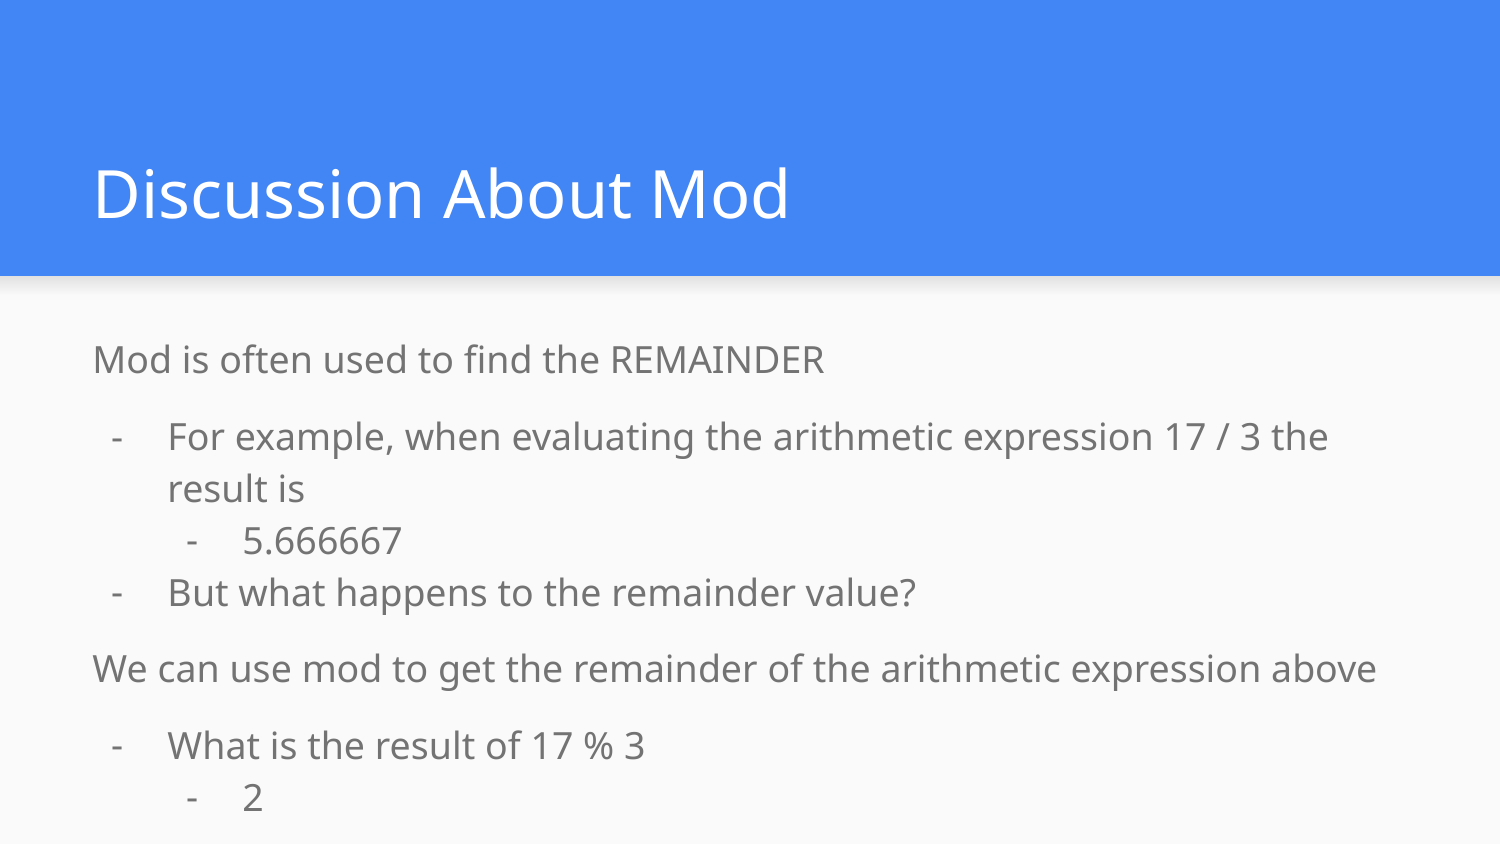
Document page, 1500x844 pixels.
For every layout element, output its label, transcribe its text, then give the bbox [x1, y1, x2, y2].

list Mod is often used to find the REMAINDER For example, when evaluating the arithmetic expression 17 / 3 the result is 5.666667 But what happens to the remainder value? We can use mod to get the remainder of the arithmetic expression above What is the result of 17 % 3 2 [77, 314, 1427, 760]
title Discussion About Mod [77, 121, 1427, 248]
